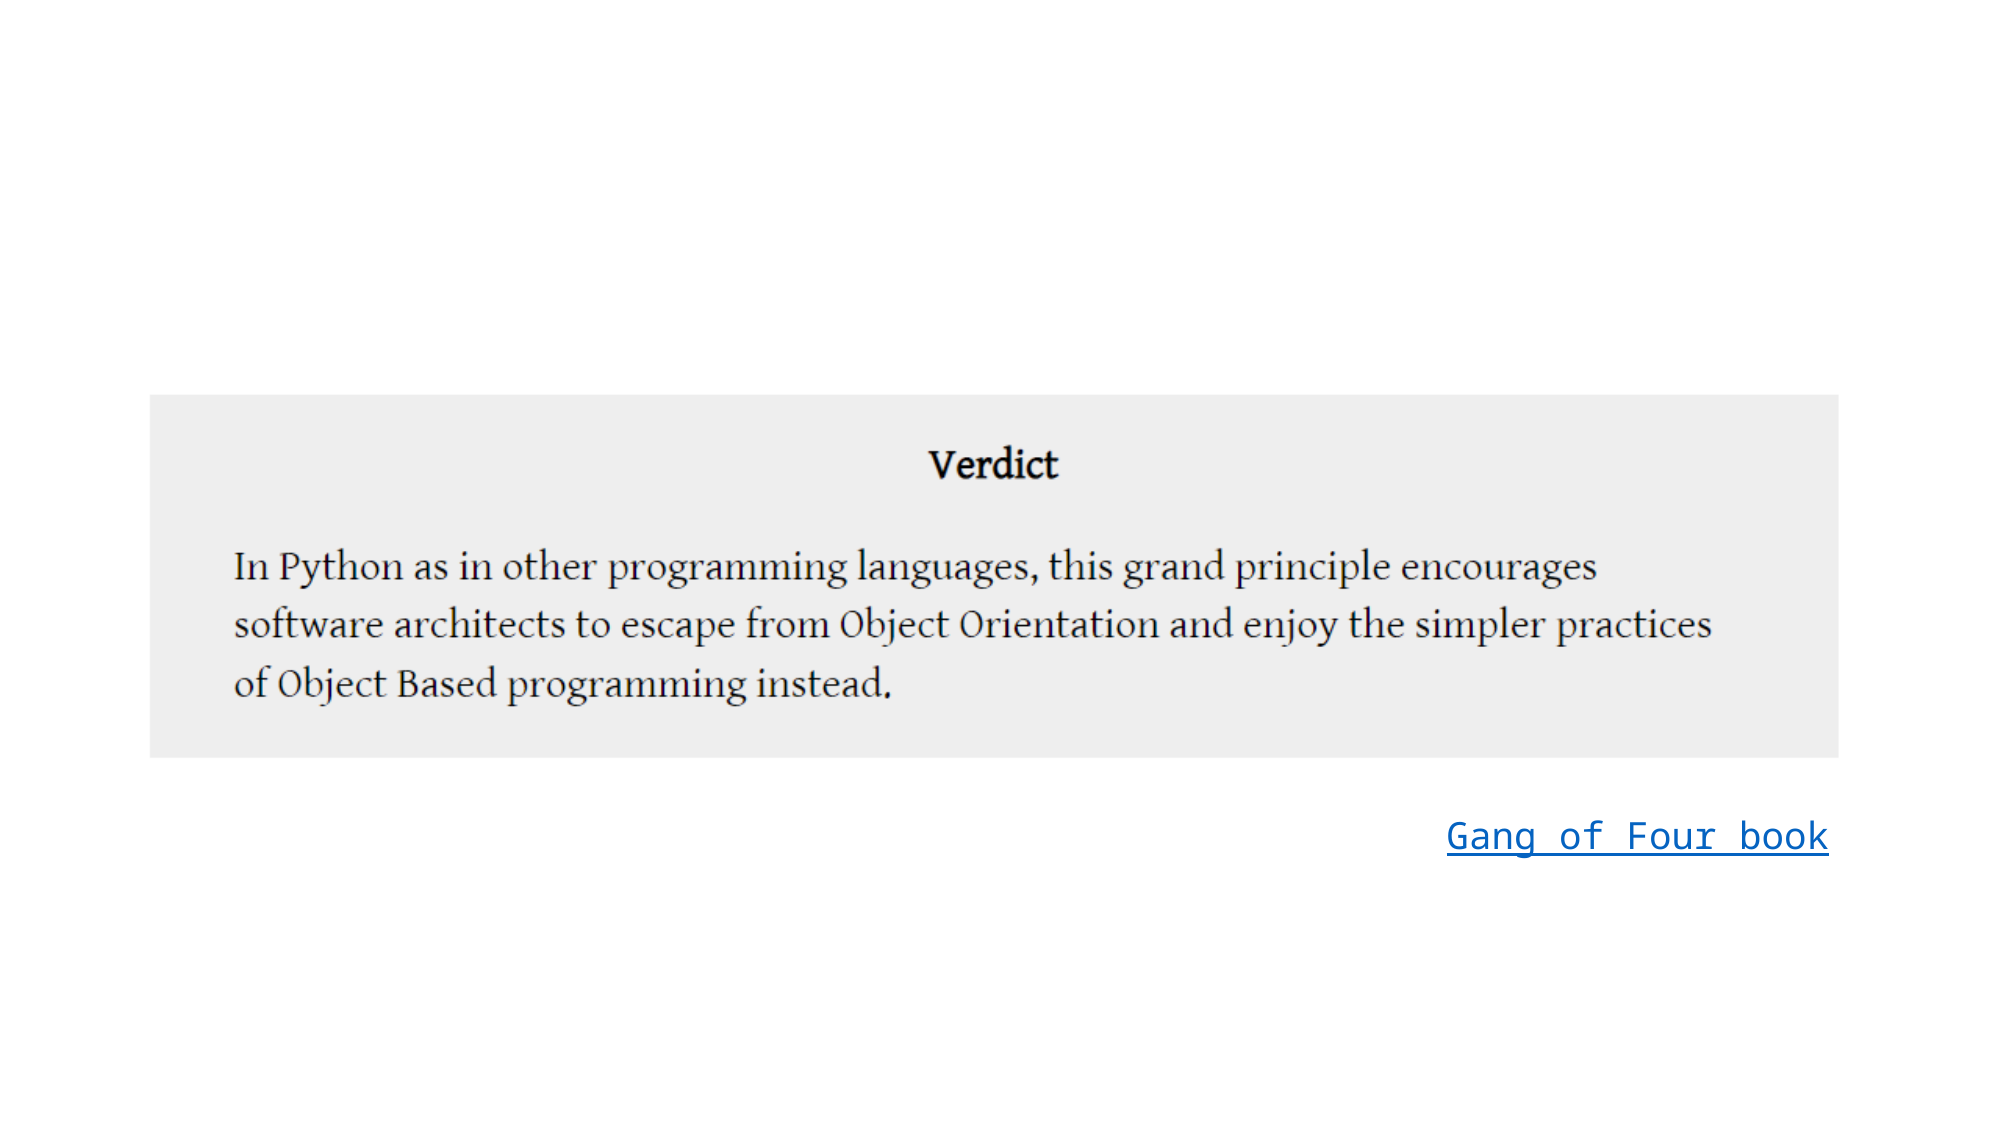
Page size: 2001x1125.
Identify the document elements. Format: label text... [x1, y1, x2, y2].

picture [119, 370, 1867, 780]
text_box Gang of Four book [1409, 804, 1845, 871]
